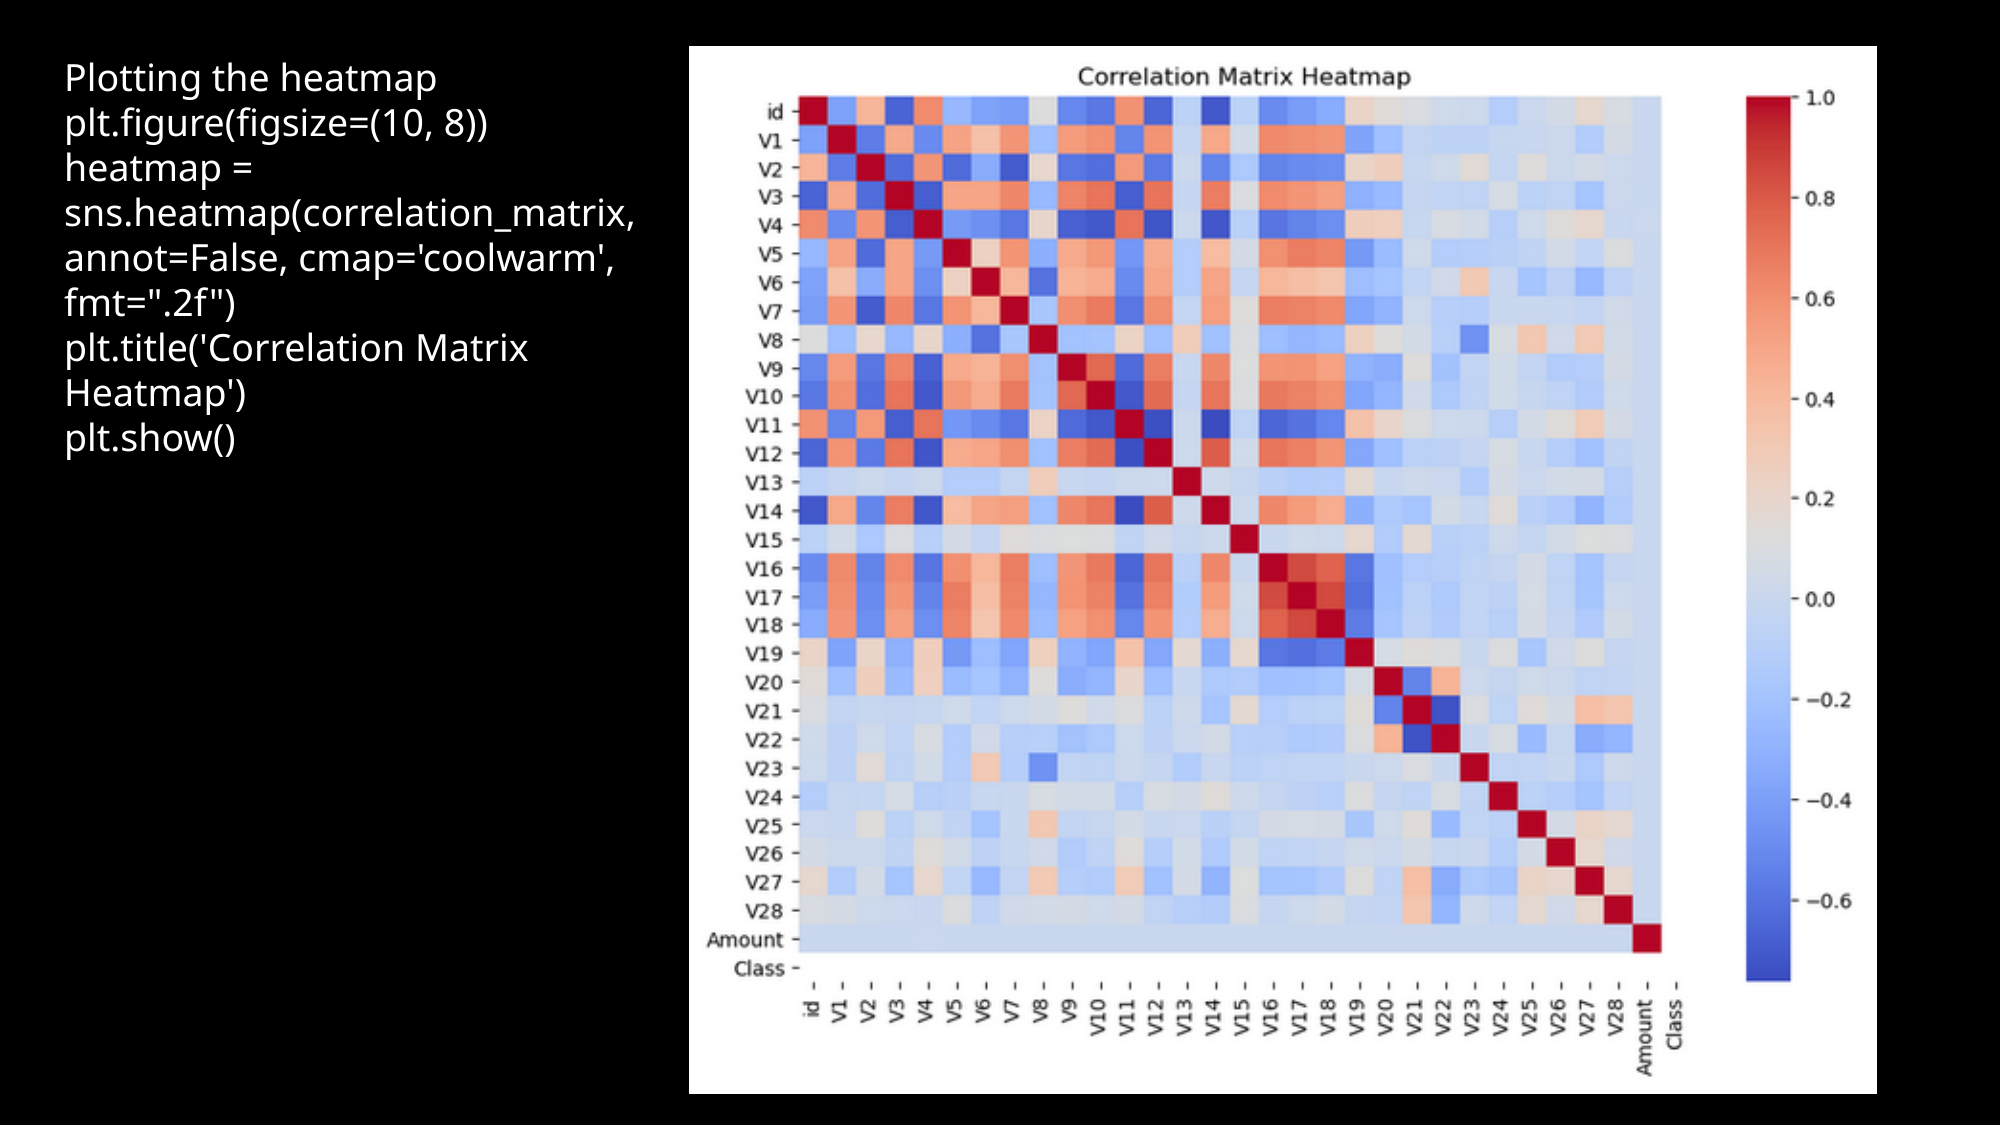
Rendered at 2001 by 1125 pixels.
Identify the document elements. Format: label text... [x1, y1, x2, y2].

picture [689, 46, 1877, 1094]
text_box Plotting the heatmap plt.figure(figsize=(10, 8)) heatmap = sns.heatmap(correlation_matrix, annot=False, cmap='coolwarm', fmt=".2f") plt.title('Correlation Matrix Heatmap') plt.show() [49, 46, 677, 466]
